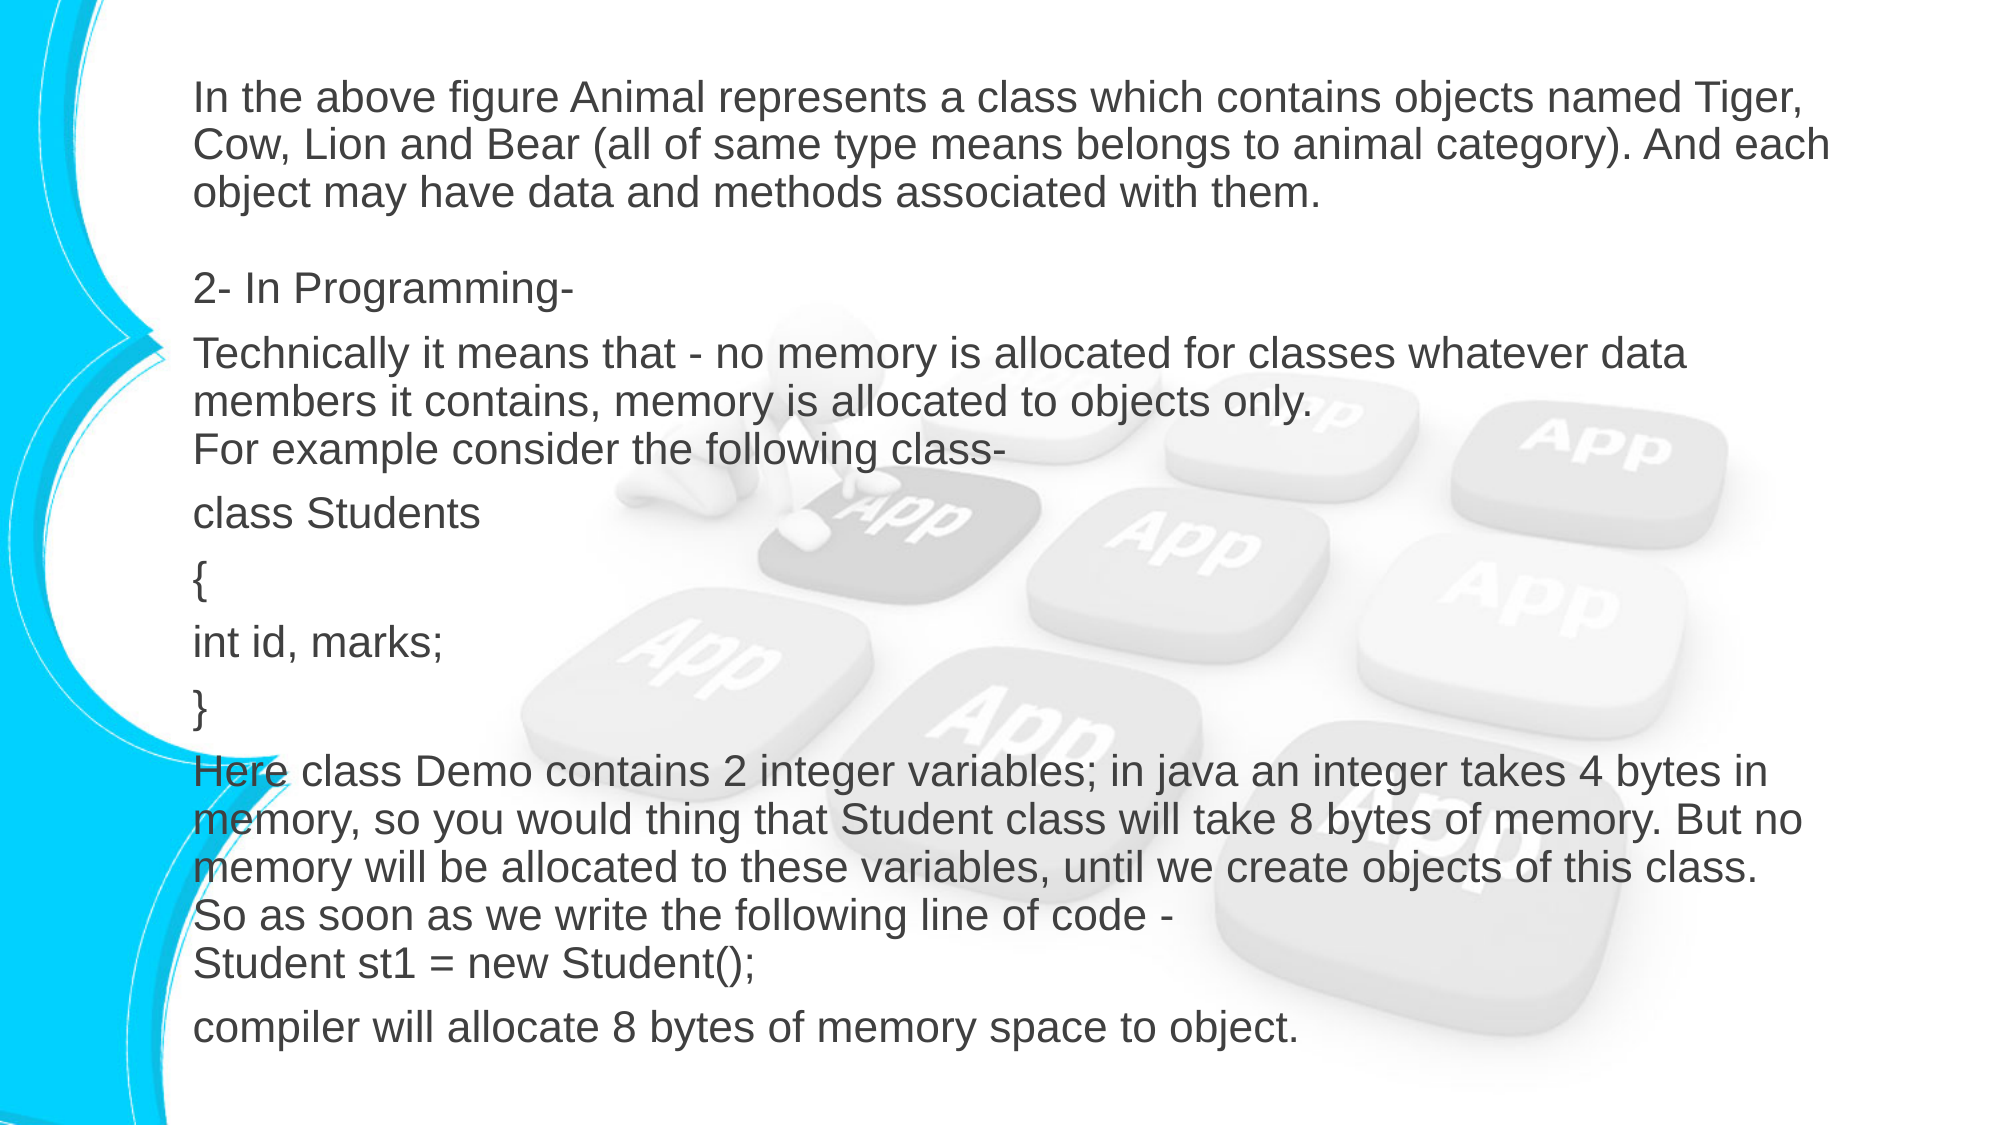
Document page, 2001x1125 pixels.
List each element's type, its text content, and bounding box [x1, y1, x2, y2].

list In the above figure Animal represents a class which contains objects named Tiger, Cow, Lion and Bear (all of same type means belongs to animal category). And each object may have data and methods associated with them. 2- In Programming- Technically it means that - no memory is allocated for classes whatever data members it contains, memory is allocated to objects only. For example consider the following class- class Students { int id, marks; } Here class Demo contains 2 integer variables; in java an integer takes 4 bytes in memory, so you would thing that Student class will take 8 bytes of memory. But no memory will be allocated to these variables, until we create objects of this class. So as soon as we write the following line of code - Student st1 = new Student(); compiler will allocate 8 bytes of memory space to object. [177, 66, 1899, 1072]
picture [0, 0, 2001, 1125]
picture [73, 52, 77, 62]
picture [0, 1118, 15, 1125]
